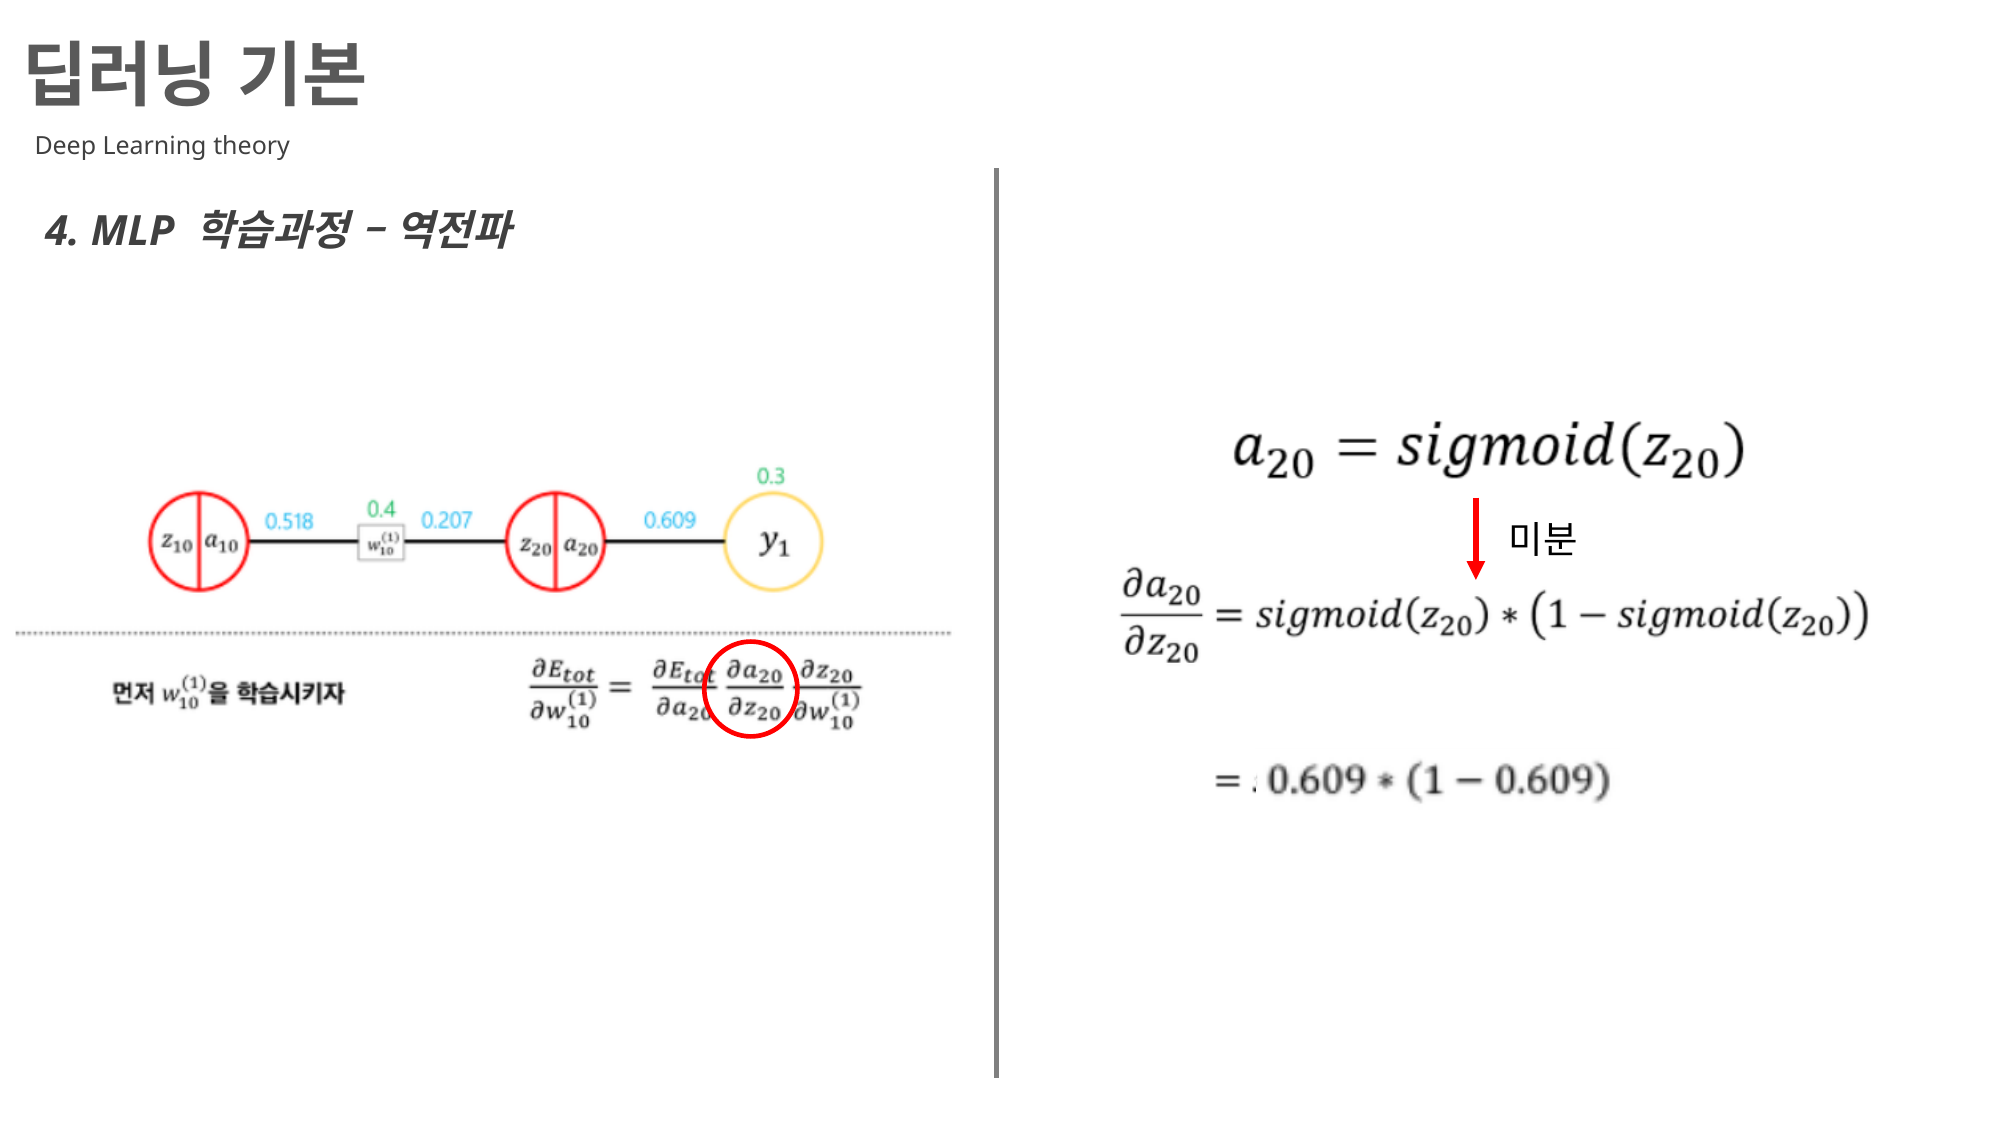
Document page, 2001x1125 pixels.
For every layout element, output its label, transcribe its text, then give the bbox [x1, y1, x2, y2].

picture [1208, 747, 1620, 814]
list 딥러닝 기본 [7, 31, 457, 126]
text_box 4. MLP 학습과정 – 역전파 [29, 202, 705, 250]
picture [7, 449, 970, 776]
list Deep Learning theory [19, 125, 372, 157]
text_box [1092, 387, 1896, 691]
